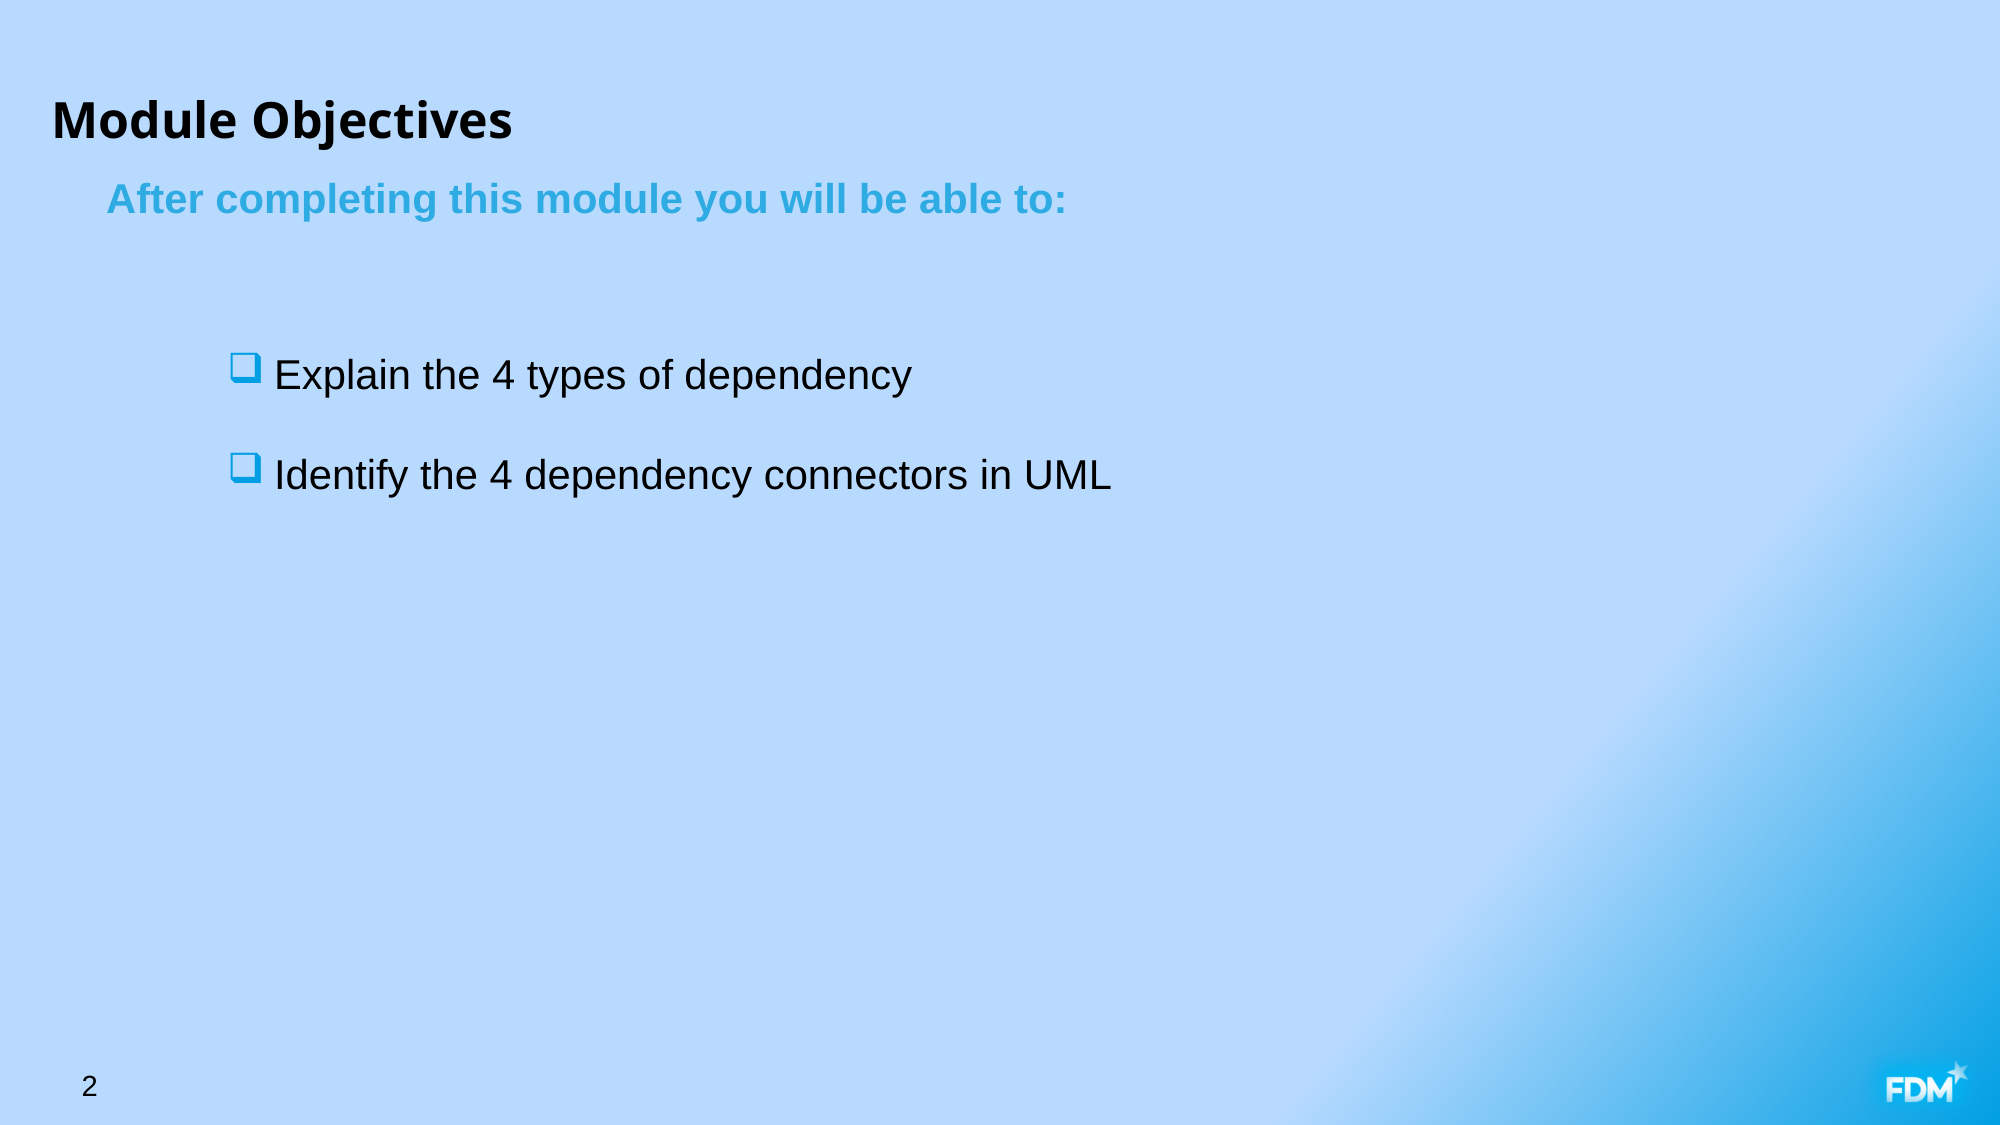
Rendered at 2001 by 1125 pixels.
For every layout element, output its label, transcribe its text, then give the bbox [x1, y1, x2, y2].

text_box Module Objectives [39, 76, 1879, 159]
picture [1858, 1029, 2000, 1125]
text_box After completing this module you will be able to: [94, 160, 1916, 234]
text_box Explain the 4 types of dependency Identify the 4 dependency connectors in UML [212, 290, 1544, 906]
slide_number 2 [66, 1060, 534, 1110]
